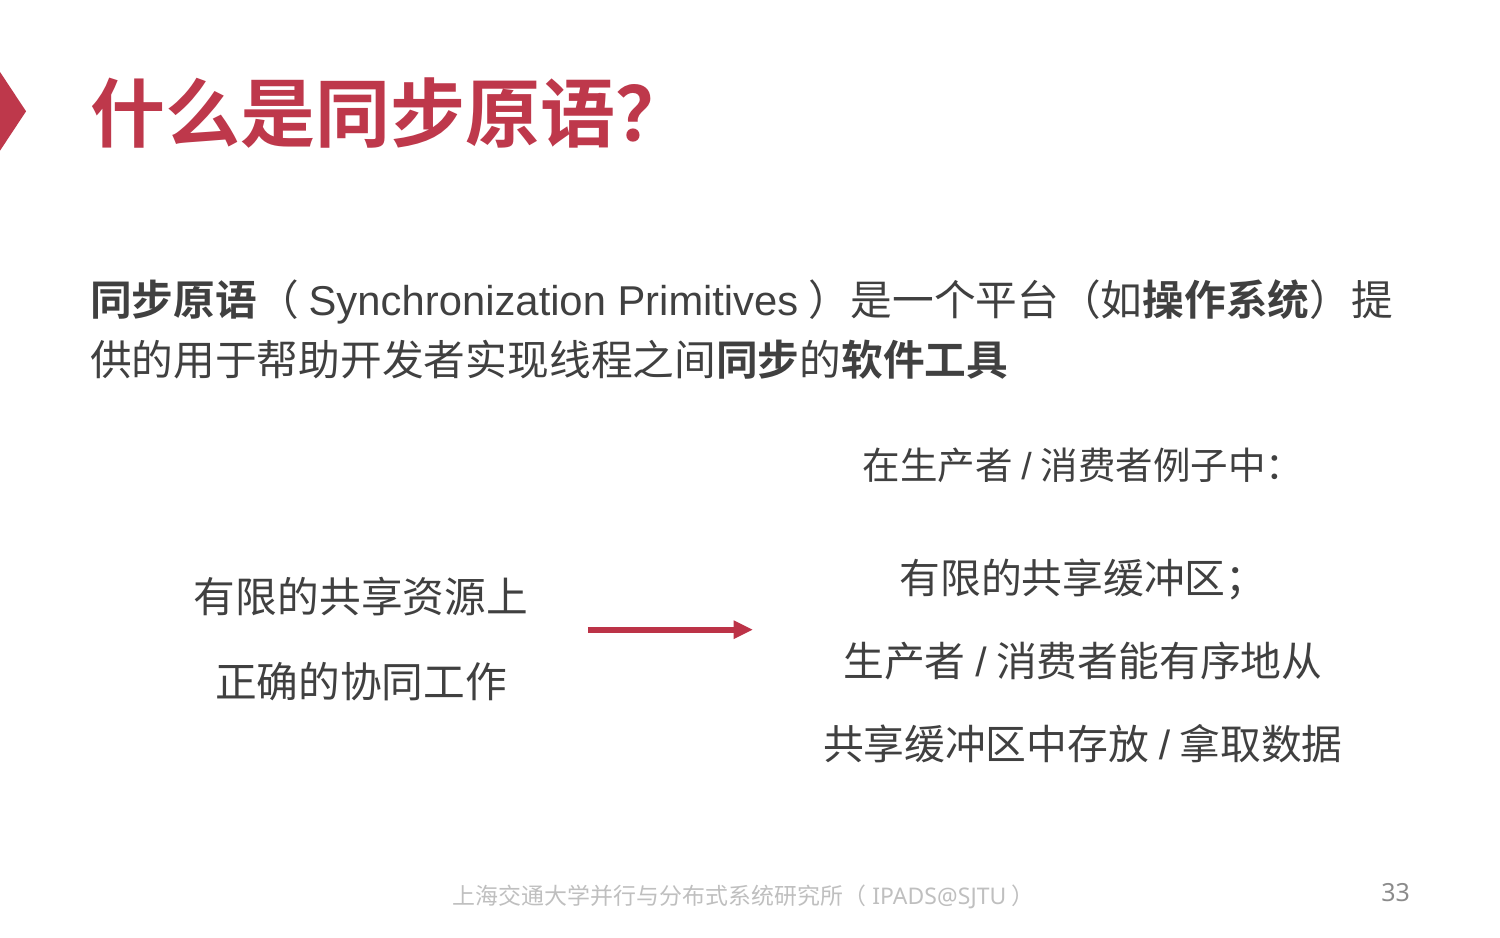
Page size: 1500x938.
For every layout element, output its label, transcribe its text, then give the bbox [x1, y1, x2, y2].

list 同步原语（Synchronization Primitives）是一个平台（如操作系统）提供的用于帮助开发者实现线程之间同步的软件工具 [75, 256, 1447, 404]
text_box 有限的共享缓冲区； 生产者/消费者能有序地从 共享缓冲区中存放/拿取数据 [775, 535, 1391, 776]
title 什么是同步原语？ [75, 37, 1425, 186]
text_box 在生产者/消费者例子中： [833, 425, 1332, 501]
text_box 有限的共享资源上 正确的协同工作 [112, 552, 610, 742]
slide_number 33 [1074, 868, 1425, 919]
footer 上海交通大学并行与分布式系统研究所（IPADS@SJTU） [418, 870, 1069, 921]
